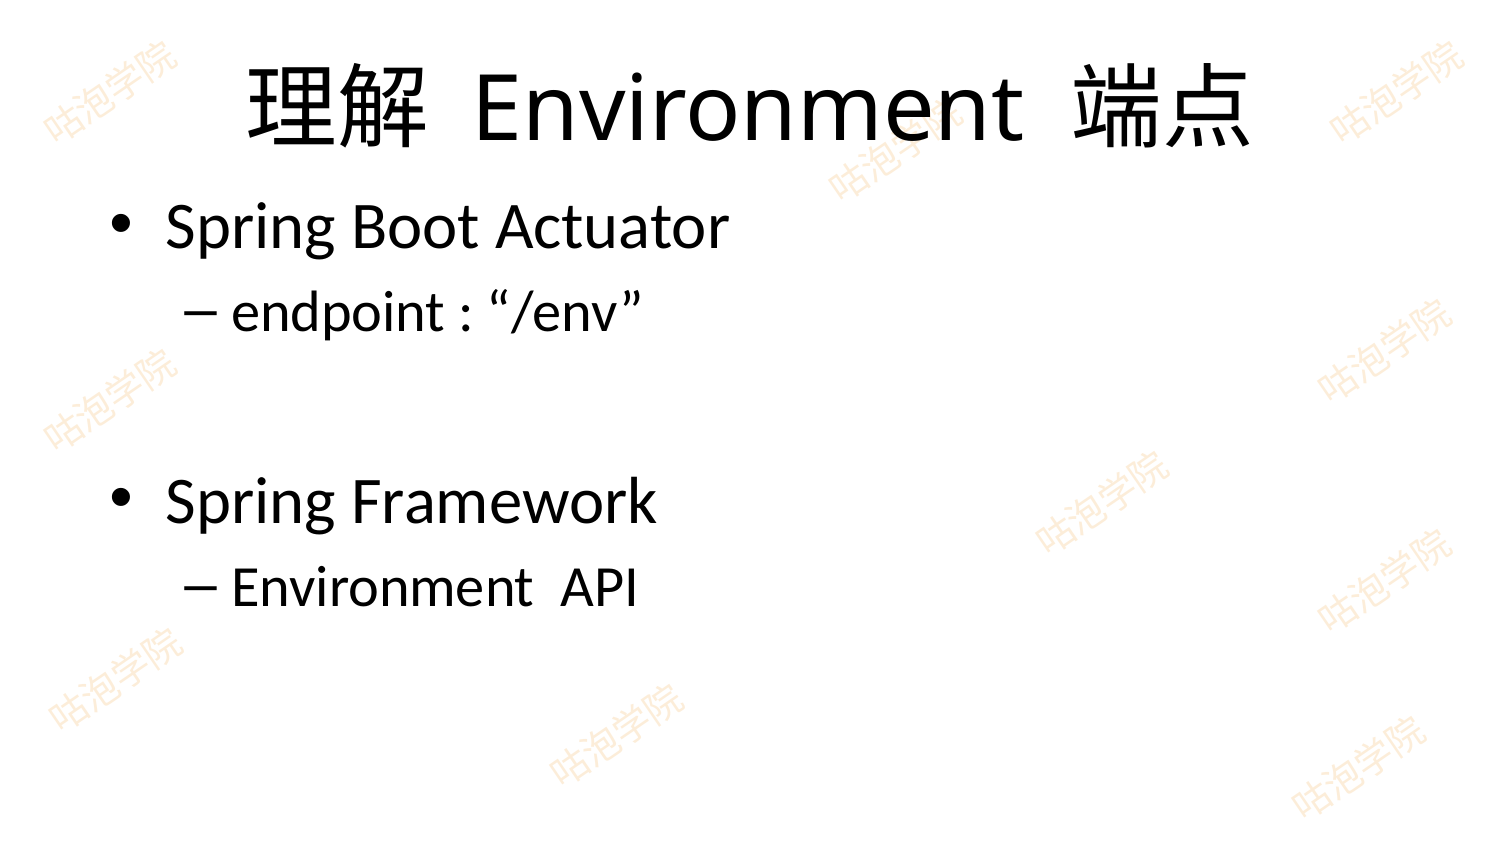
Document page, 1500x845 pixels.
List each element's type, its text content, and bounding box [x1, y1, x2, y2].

list Spring Boot Actuator endpoint : “/env” Spring Framework Environment API [94, 174, 1445, 802]
title 理解 Environment 端点 [75, 33, 1425, 175]
